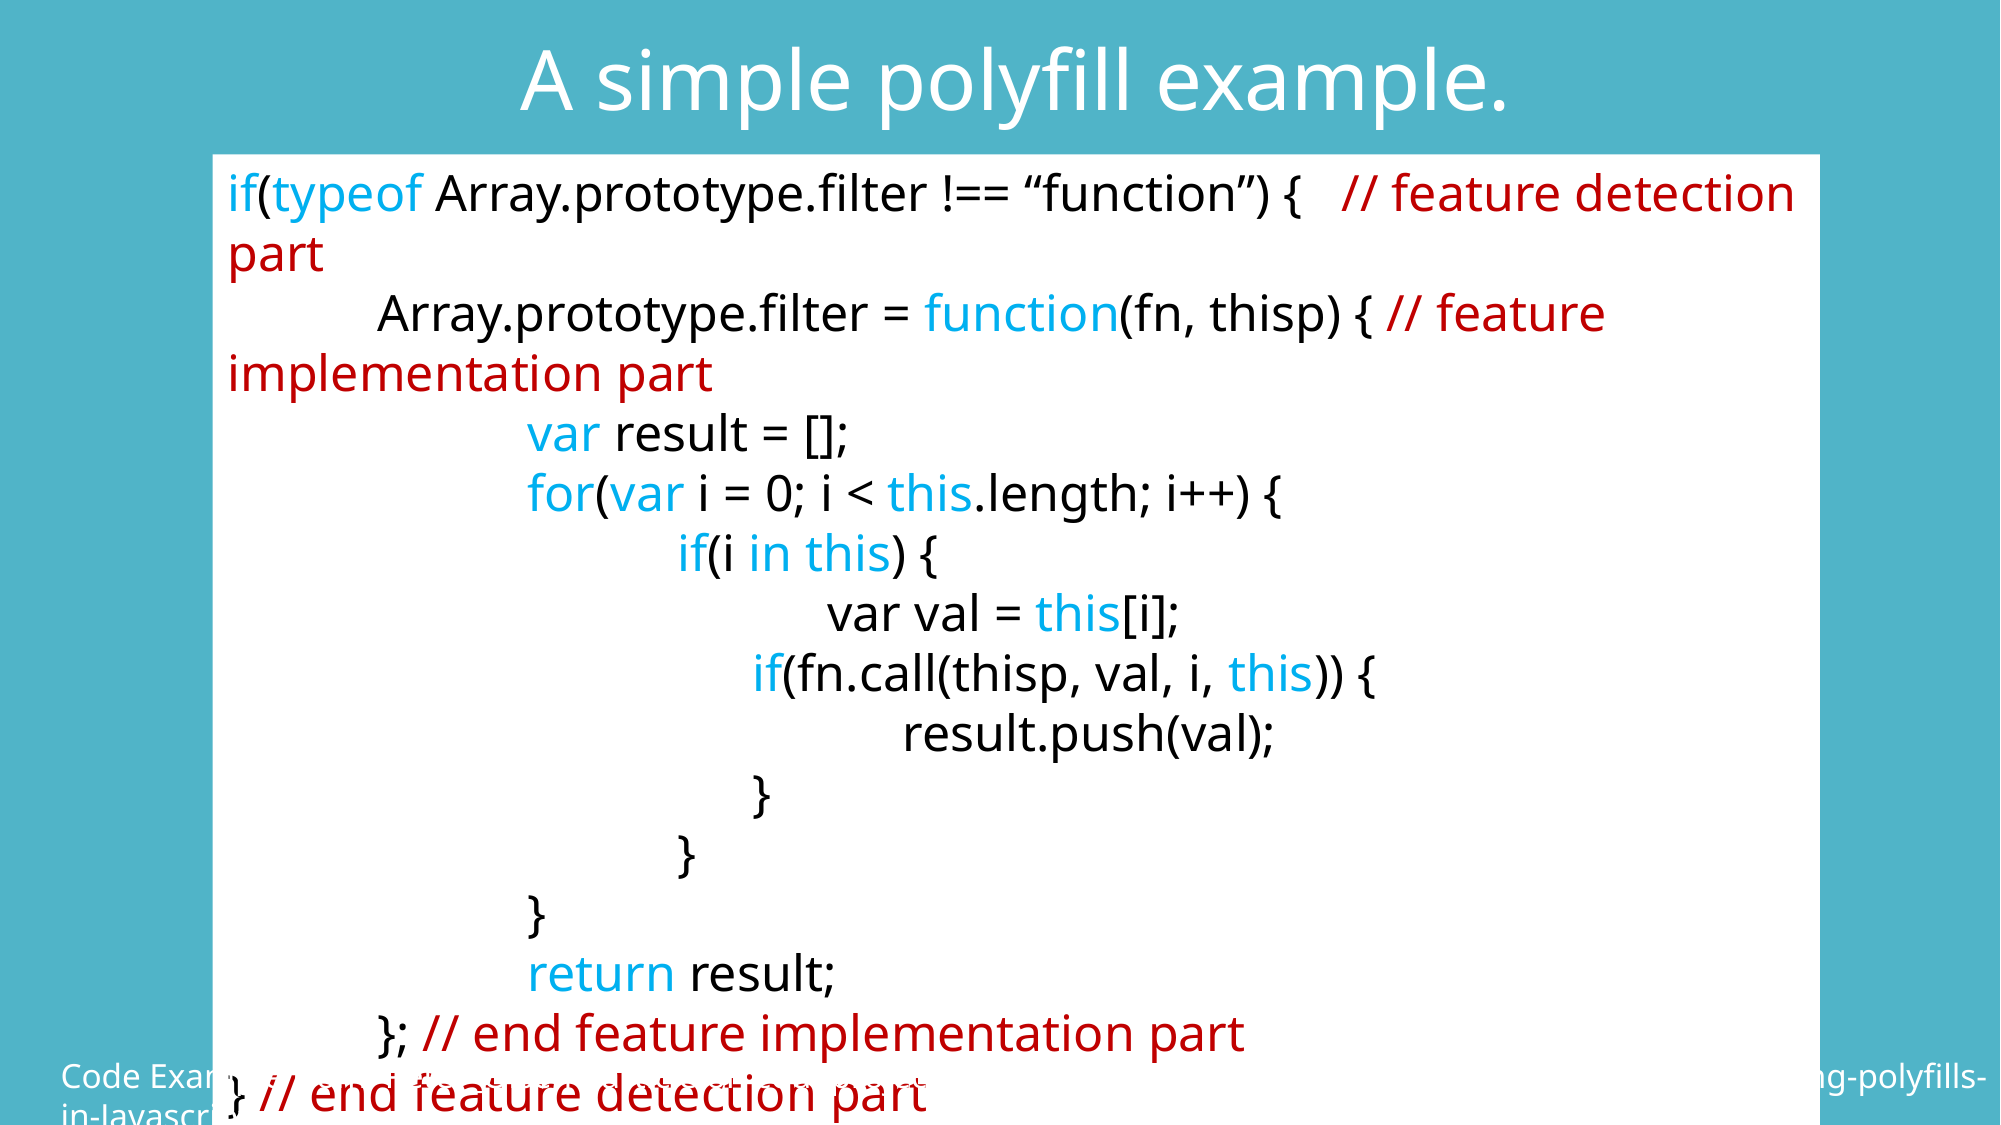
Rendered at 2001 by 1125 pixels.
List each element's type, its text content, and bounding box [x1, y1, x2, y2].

text_box Code Example from: Peter_Olsen’s article on codeproject.com http://www.codeproject.com/Articles/369858/Writing-polyfills-in-Javascript [45, 1048, 2000, 1125]
text_box A simple polyfill example. [325, 19, 1707, 135]
text_box if(typeof Array.prototype.filter !== “function”) { // feature detection part Array.prototype.filter = function(fn, thisp) { // feature implementation part var result = []; for(var i = 0; i < this.length; i++) { if(i in this) { var val = this[i]; if(fn.call(thisp, val, i, this)) { result.push(val); } } } return result; }; // end feature implementation part } // end feature detection part [212, 154, 1820, 1048]
